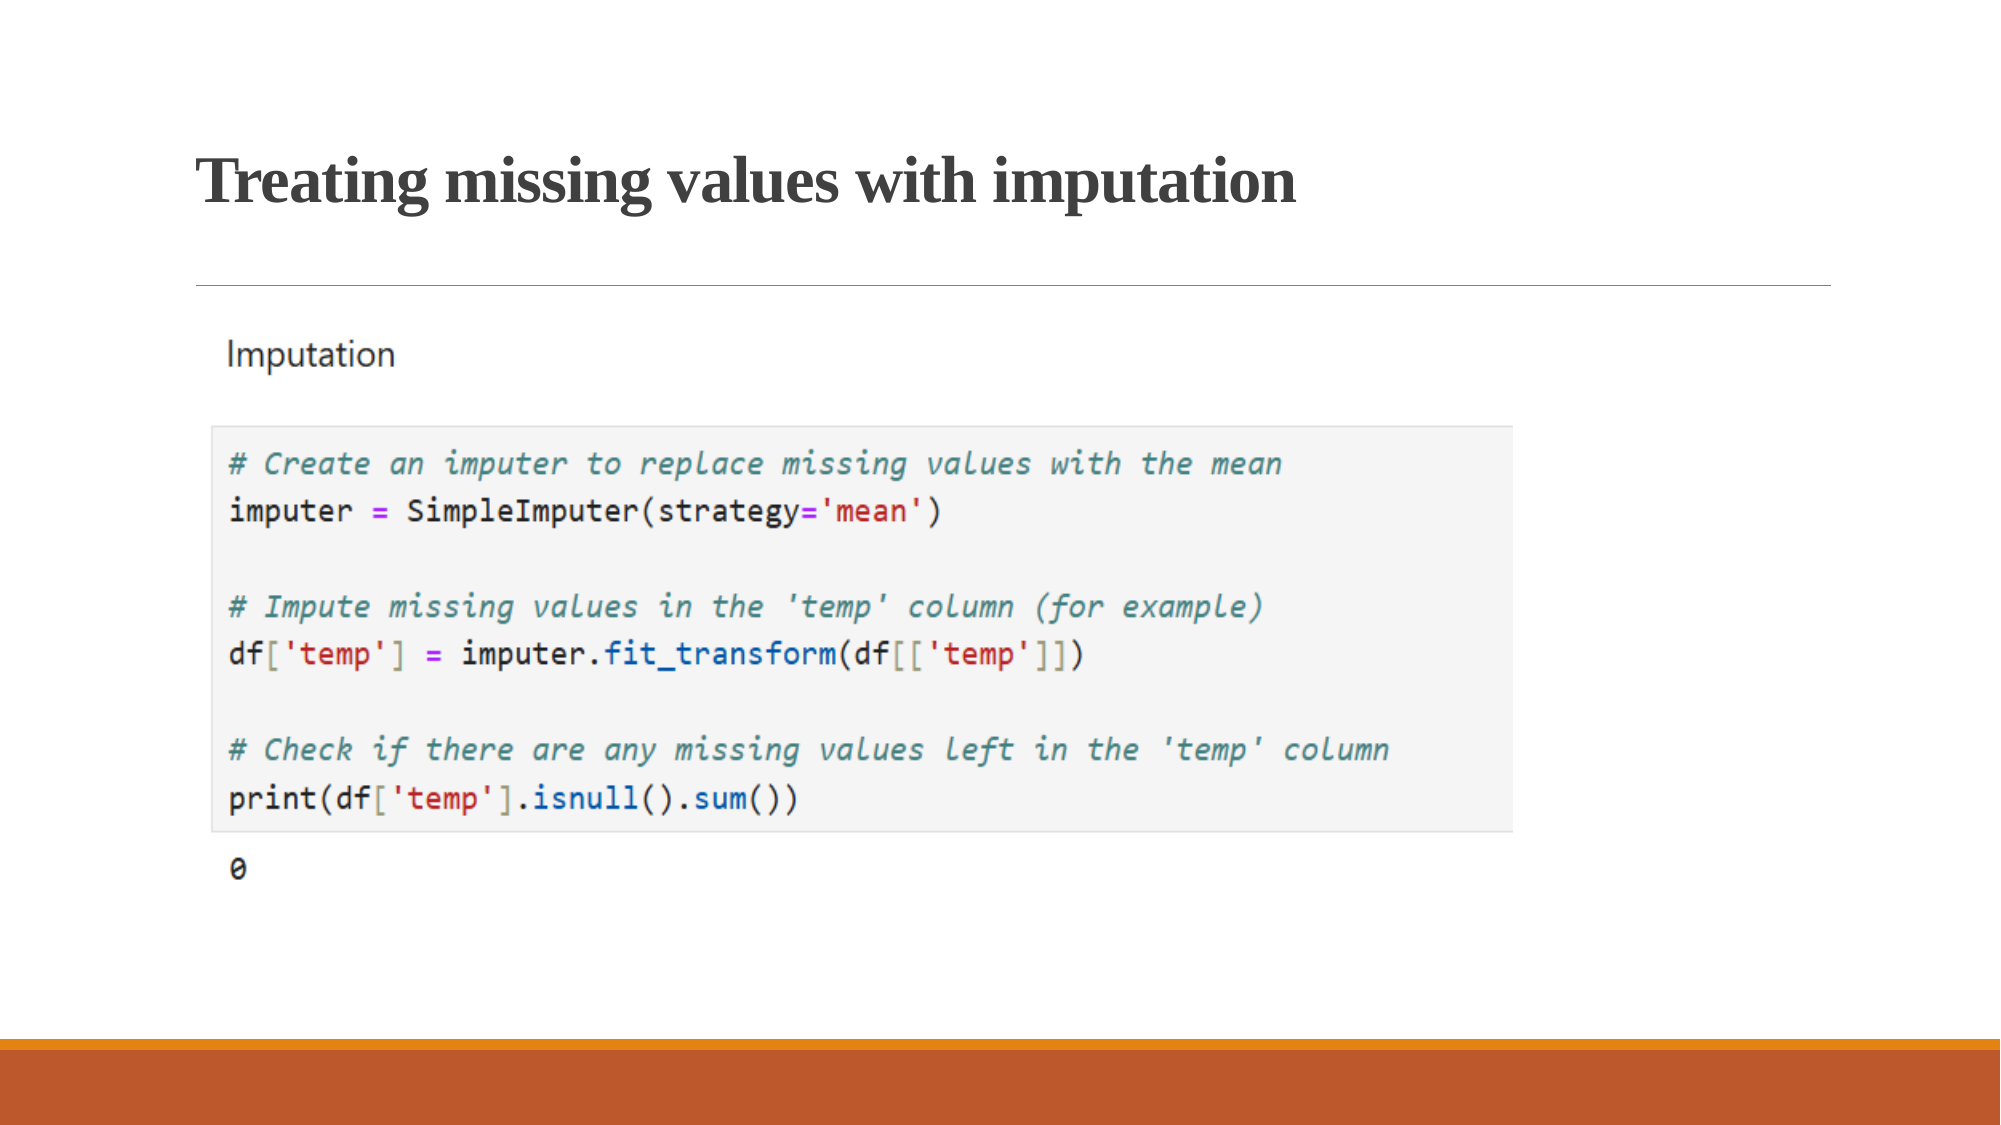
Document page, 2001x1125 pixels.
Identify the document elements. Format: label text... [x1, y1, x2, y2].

picture [204, 330, 1513, 890]
title Treating missing values with imputation [180, 47, 1830, 224]
